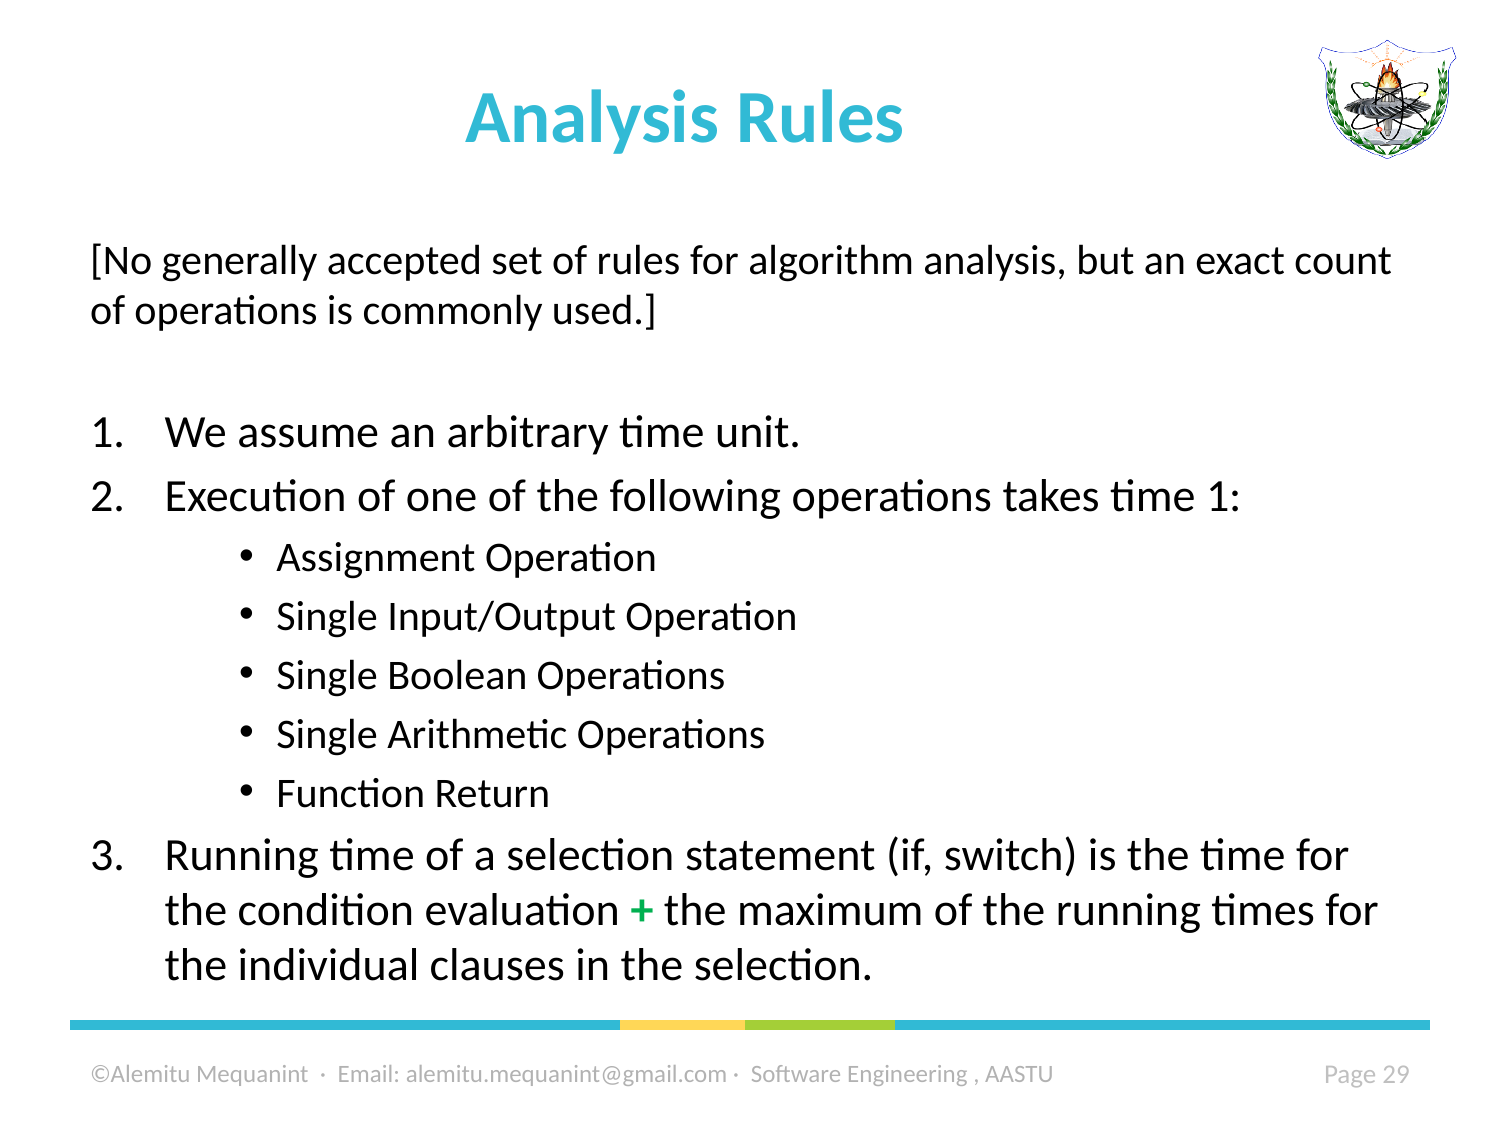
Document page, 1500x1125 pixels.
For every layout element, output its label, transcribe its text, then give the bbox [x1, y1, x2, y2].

title Analysis Rules [75, 50, 1313, 175]
footer ©Alemitu Mequanint · Email: alemitu.mequanint@gmail.com · Software Engineering , AASTU [75, 1042, 1213, 1103]
list [No generally accepted set of rules for algorithm analysis, but an exact count of operations is commonly used.] We assume an arbitrary time unit. Execution of one of the following operations takes time 1: Assignment Operation Single Input/Output Operation Single Boolean Operations Single Arithmetic Operations Function Return Running time of a selection statement (if, switch) is the time for the condition evaluation + the maximum of the running times for the individual clauses in the selection. [75, 224, 1425, 1005]
slide_number 29 [1224, 1042, 1425, 1103]
picture [1312, 37, 1463, 160]
